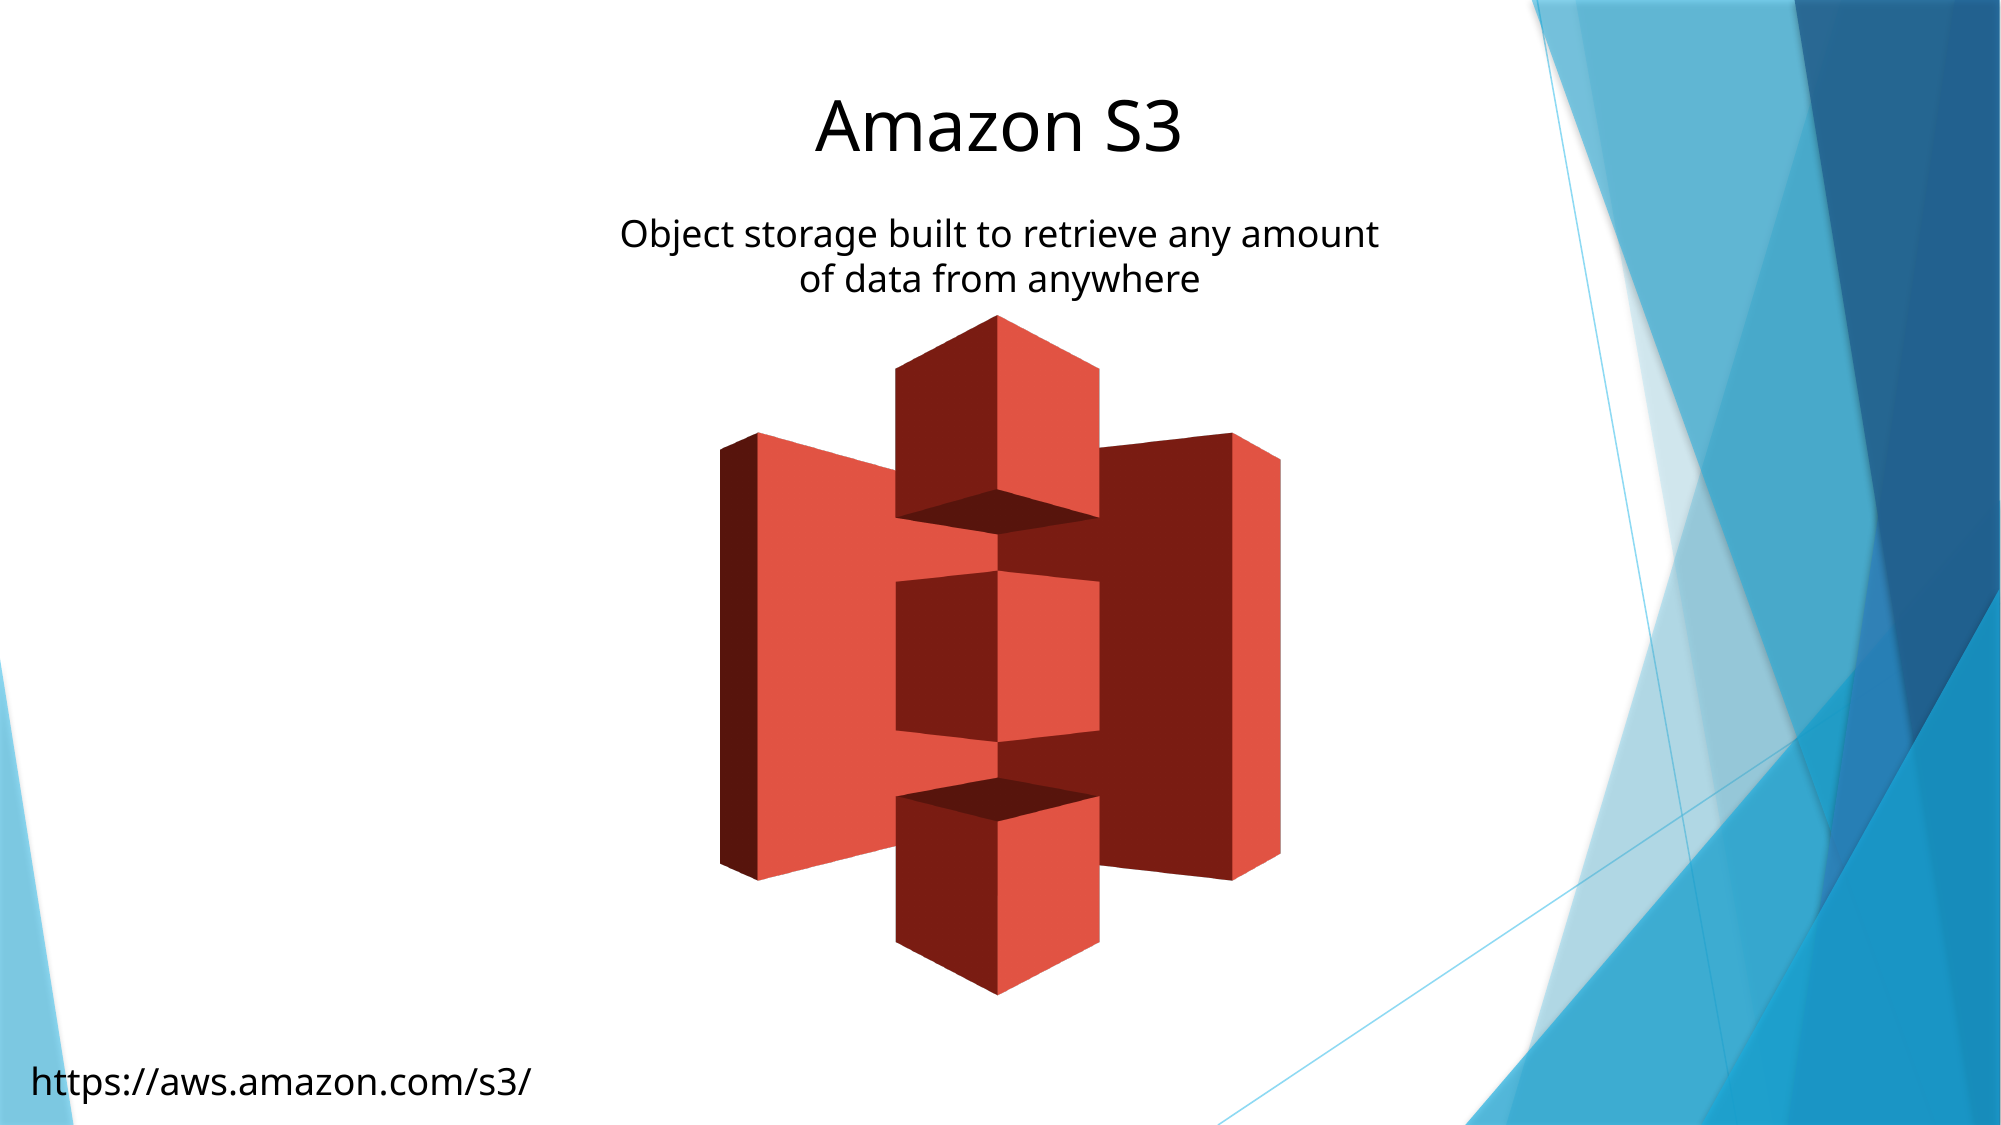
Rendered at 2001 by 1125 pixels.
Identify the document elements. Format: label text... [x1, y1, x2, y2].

text_box https://aws.amazon.com/s3/ [15, 1043, 665, 1119]
text_box Amazon S3 Object storage built to retrieve any amount of data from anywhere [594, 65, 1406, 316]
picture [696, 291, 1304, 1018]
